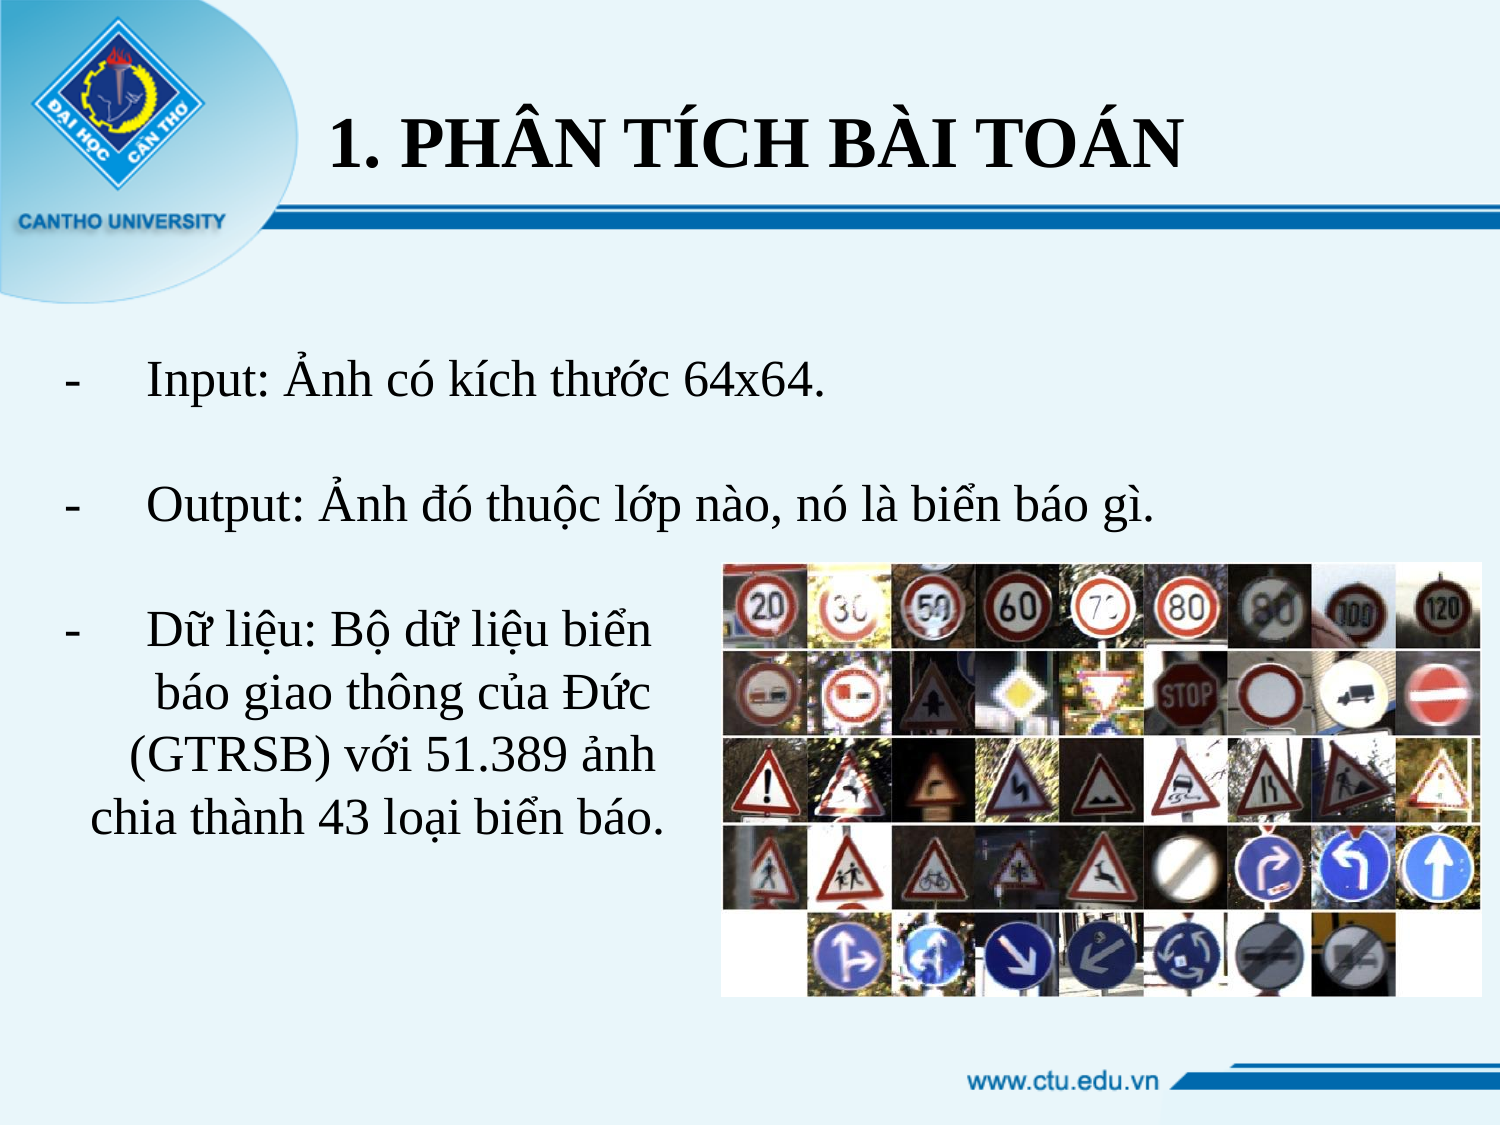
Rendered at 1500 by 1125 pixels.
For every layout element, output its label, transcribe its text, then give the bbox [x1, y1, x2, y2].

text_box 1. PHÂN TÍCH BÀI TOÁN [312, 87, 1342, 190]
slide_number [1100, 1021, 1450, 1113]
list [721, 562, 1482, 997]
text_box - Input: Ảnh có kích thước 64x64. - Output: Ảnh đó thuộc lớp nào, nó là biển báo gì. - Dữ liệu: Bộ dữ liệu biển báo giao thông của Đức (GTRSB) với 51.389 ảnh chia thành 43 loại biển báo. [50, 337, 1457, 970]
picture [0, 0, 1500, 1125]
